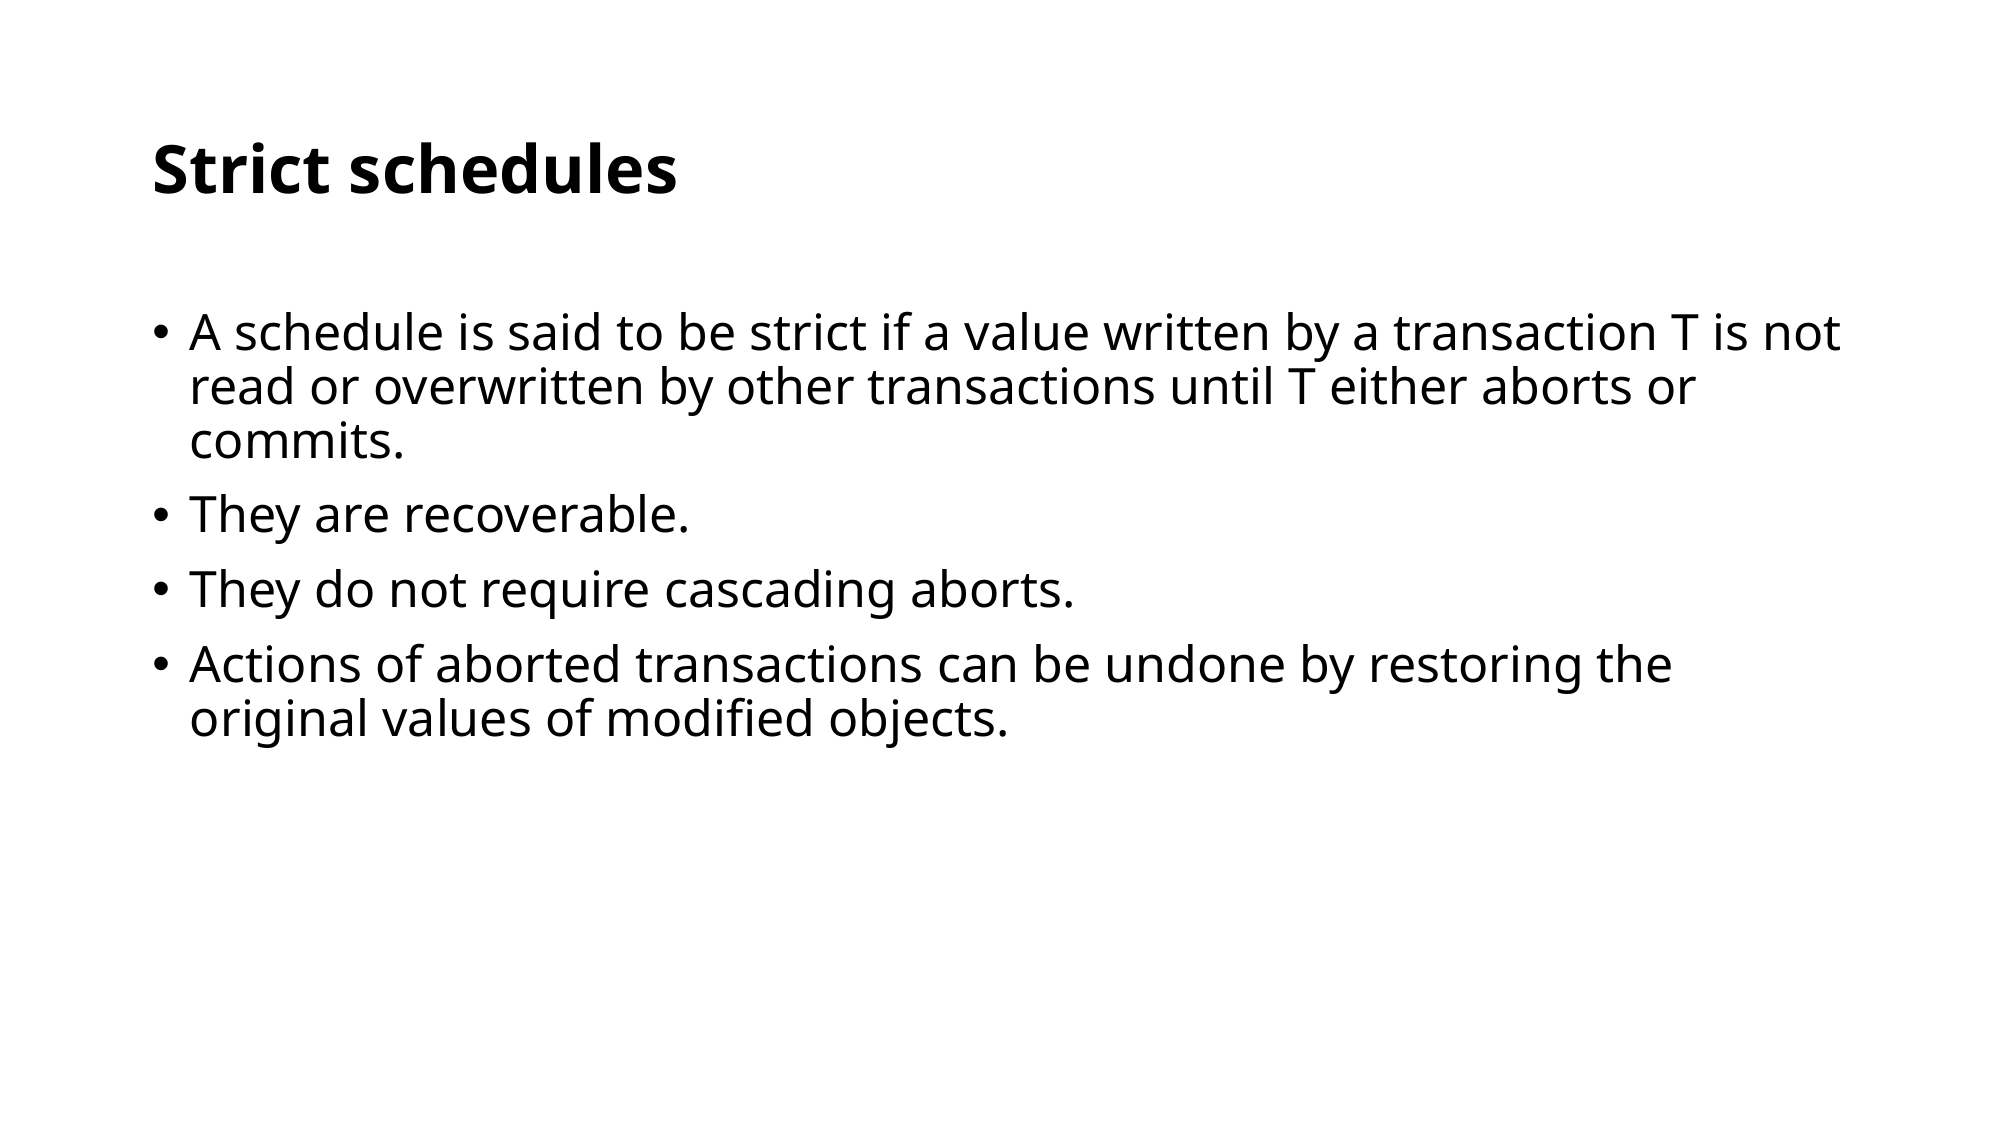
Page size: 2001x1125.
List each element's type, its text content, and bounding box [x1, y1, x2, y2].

list A schedule is said to be strict if a value written by a transaction T is not read or overwritten by other transactions until T either aborts or commits. They are recoverable. They do not require cascading aborts. Actions of aborted transactions can be undone by restoring the original values of modified objects. [137, 299, 1863, 1014]
title Strict schedules [137, 59, 1863, 278]
